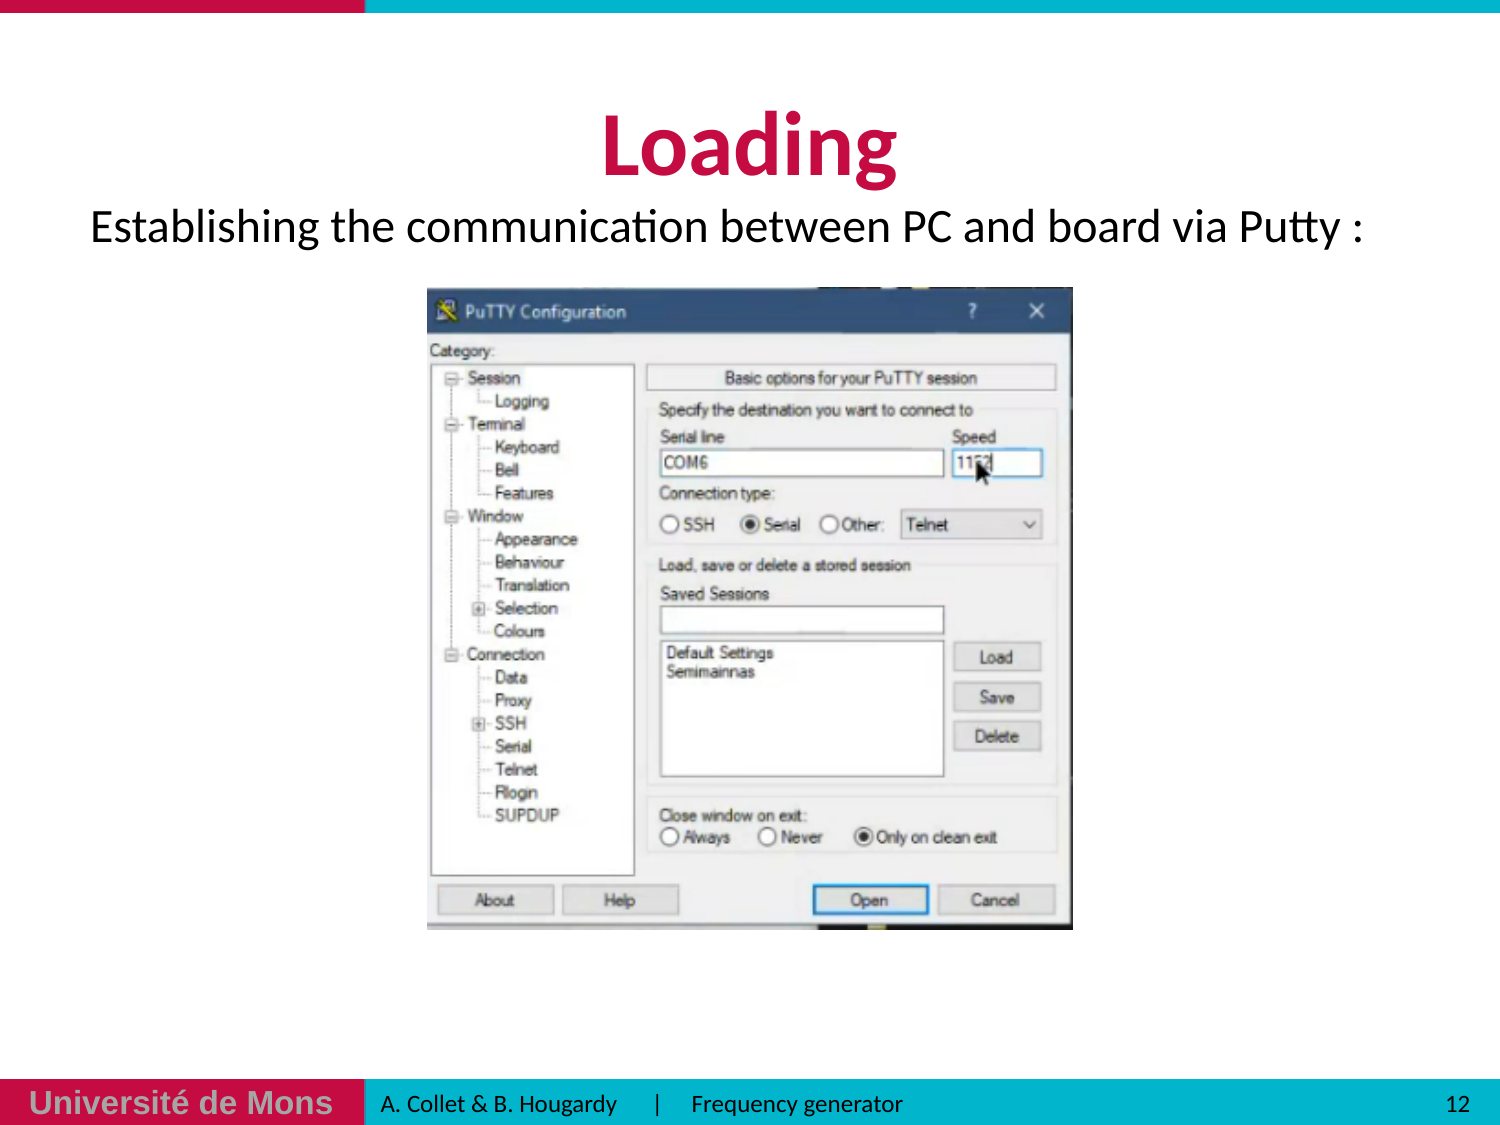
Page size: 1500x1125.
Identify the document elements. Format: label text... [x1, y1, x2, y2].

picture [0, 1079, 365, 1125]
picture [426, 287, 1074, 930]
picture [0, 0, 1500, 13]
list Establishing the communication between PC and board via Putty : [75, 187, 1425, 930]
title Loading [74, 44, 1426, 233]
slide_number 12 [1416, 1079, 1500, 1125]
footer A. Collet & B. Hougardy | Frequency generator [365, 1079, 1416, 1125]
